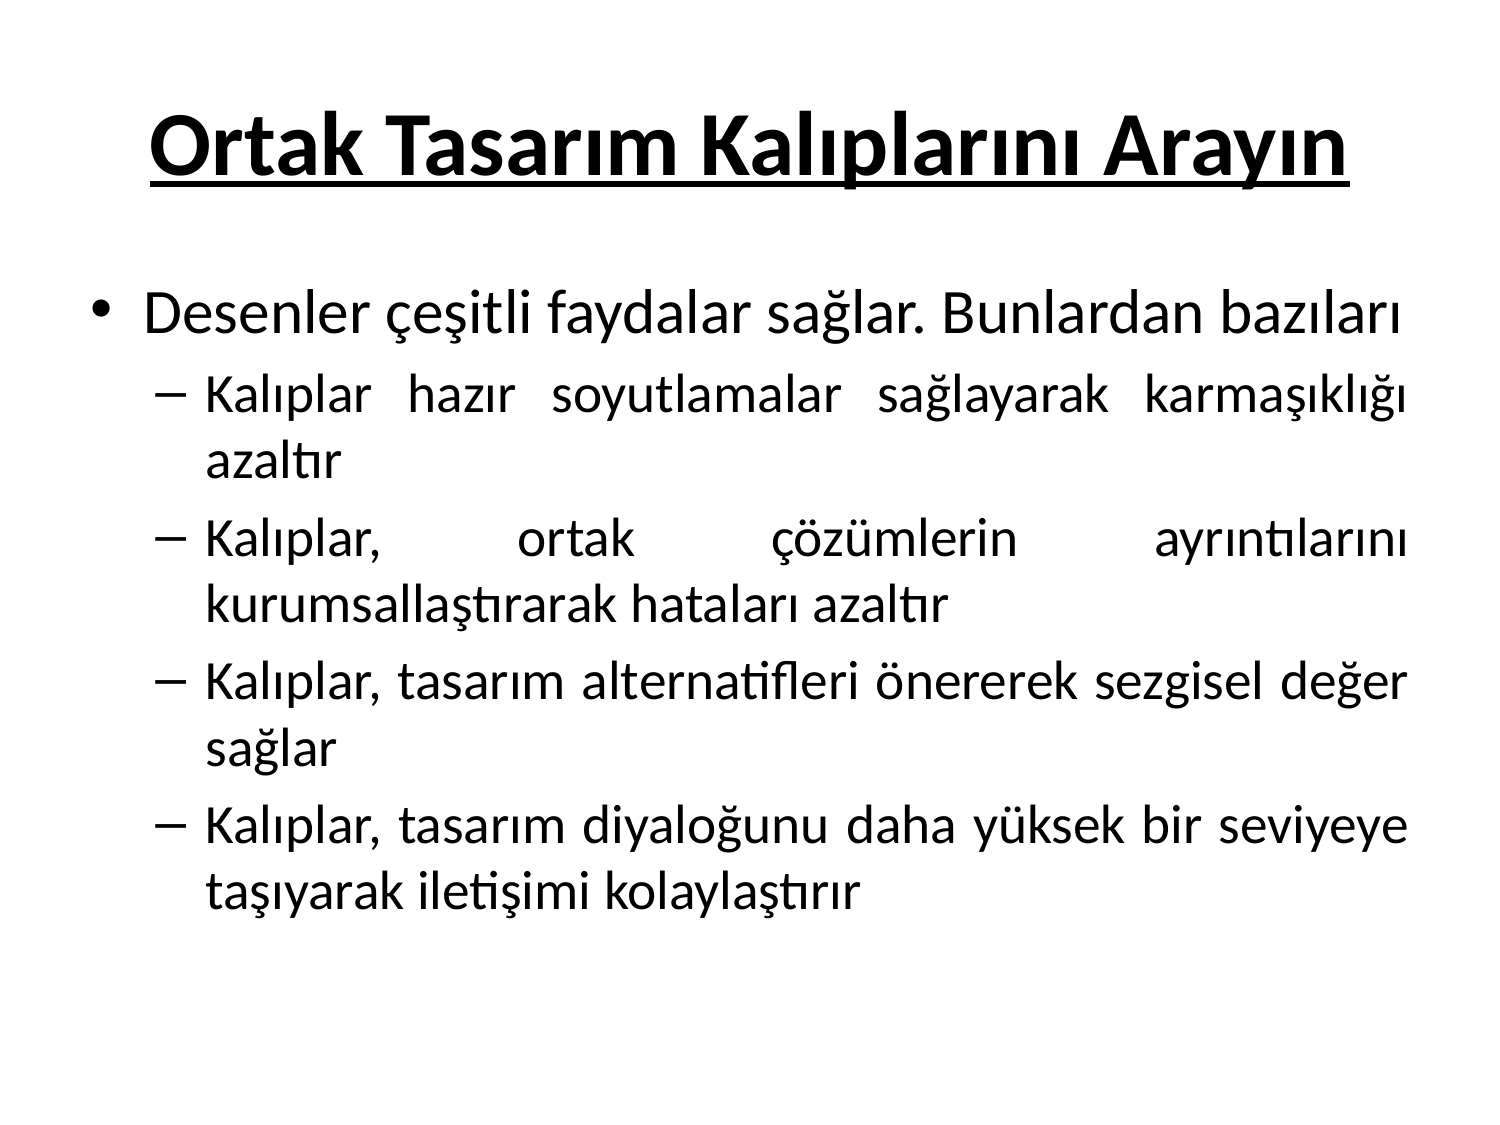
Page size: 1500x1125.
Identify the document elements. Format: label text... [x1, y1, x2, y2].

list Desenler çeşitli faydalar sağlar. Bunlardan bazıları Kalıplar hazır soyutlamalar sağlayarak karmaşıklığı azaltır Kalıplar, ortak çözümlerin ayrıntılarını kurumsallaştırarak hataları azaltır Kalıplar, tasarım alternatifleri önererek sezgisel değer sağlar Kalıplar, tasarım diyaloğunu daha yüksek bir seviyeye taşıyarak iletişimi kolaylaştırır [75, 262, 1425, 1005]
title Ortak Tasarım Kalıplarını Arayın [75, 45, 1425, 233]
